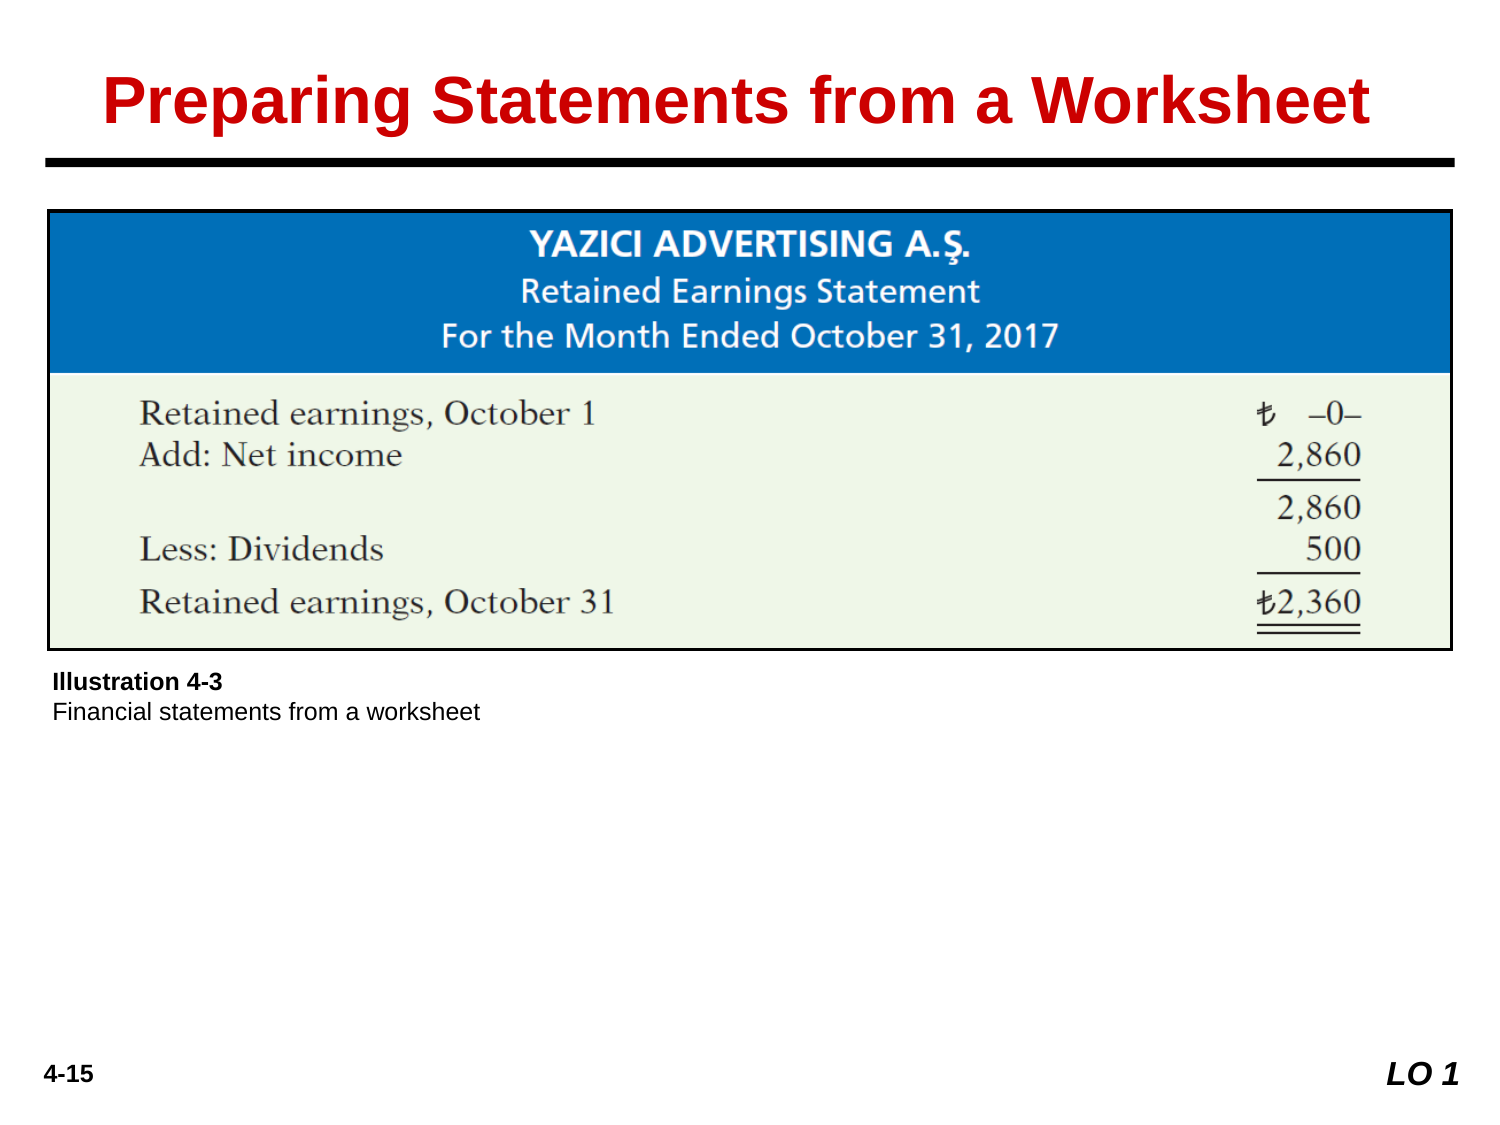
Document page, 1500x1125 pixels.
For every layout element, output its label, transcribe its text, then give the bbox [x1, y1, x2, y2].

text_box Illustration 4-3 Financial statements from a worksheet [37, 657, 525, 733]
text_box Preparing Statements from a Worksheet [87, 50, 1450, 142]
text_box LO 1 [1362, 1044, 1475, 1100]
picture [49, 212, 1451, 648]
